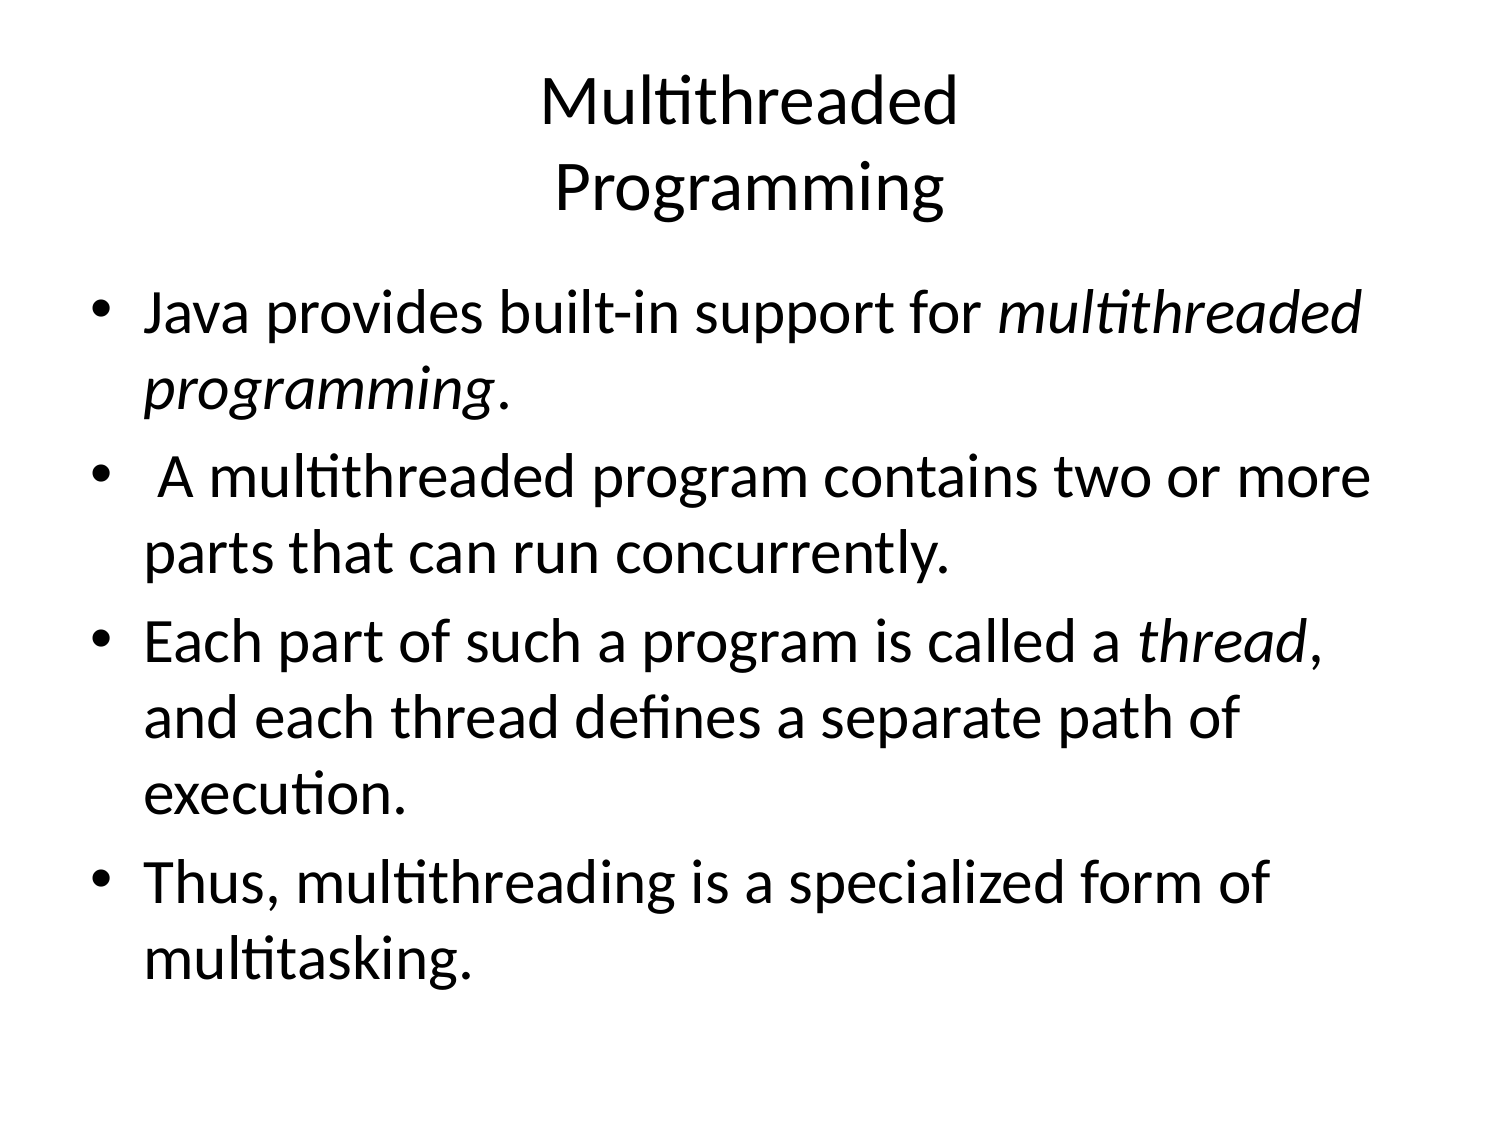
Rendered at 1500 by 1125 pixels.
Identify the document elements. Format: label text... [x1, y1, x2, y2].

title Multithreaded Programming [75, 45, 1425, 233]
list Java provides built-in support for multithreaded programming. A multithreaded program contains two or more parts that can run concurrently. Each part of such a program is called a thread, and each thread defines a separate path of execution. Thus, multithreading is a specialized form of multitasking. [75, 262, 1425, 1005]
